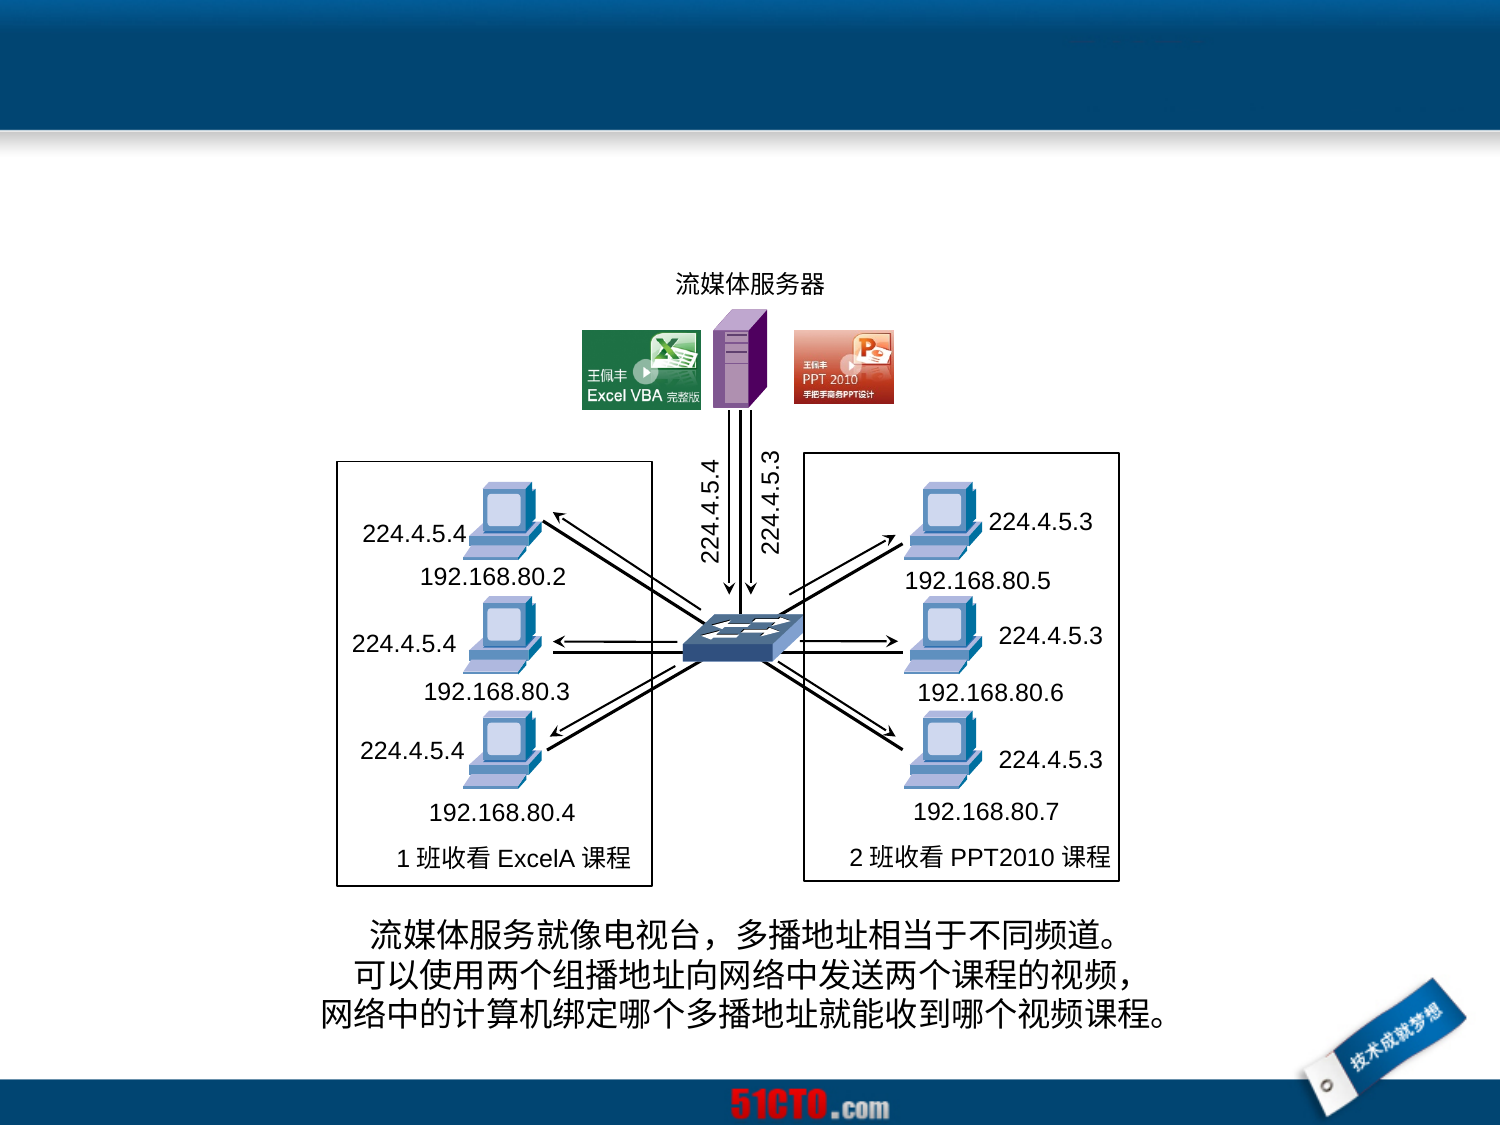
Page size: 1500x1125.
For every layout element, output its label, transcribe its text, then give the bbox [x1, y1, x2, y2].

picture [0, 0, 1500, 1125]
text_box 1班收看ExcelA课程 [381, 835, 647, 881]
text_box 2班收看PPT2010课程 [834, 834, 1126, 879]
text_box [336, 461, 653, 887]
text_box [756, 520, 903, 543]
text_box [803, 452, 1120, 834]
text_box 192.168.80.7 [898, 788, 1075, 834]
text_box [546, 543, 903, 751]
text_box 192.168.80.4 [414, 788, 591, 834]
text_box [677, 609, 810, 667]
text_box [803, 760, 1120, 882]
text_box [777, 661, 896, 737]
text_box 192.168.80.2 [405, 552, 537, 598]
text_box 224.4.5.4 [686, 444, 724, 519]
text_box 流媒体服务器 [660, 260, 841, 306]
text_box 192.168.80.3 [408, 668, 537, 714]
text_box 224.4.5.3 [756, 435, 791, 519]
text_box 192.168.80.5 [909, 557, 1067, 602]
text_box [542, 520, 547, 546]
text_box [734, 520, 746, 542]
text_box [552, 511, 702, 611]
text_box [789, 534, 896, 595]
text_box 192.168.80.6 [909, 669, 1080, 715]
text_box 流媒体服务就像电视台，多播地址相当于不同频道。 可以使用两个组播地址向网络中发送两个课程的视频， 网络中的计算机绑定哪个多播地址就能收到哪个视频课程。 [305, 906, 1200, 1041]
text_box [549, 665, 676, 737]
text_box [706, 520, 724, 542]
